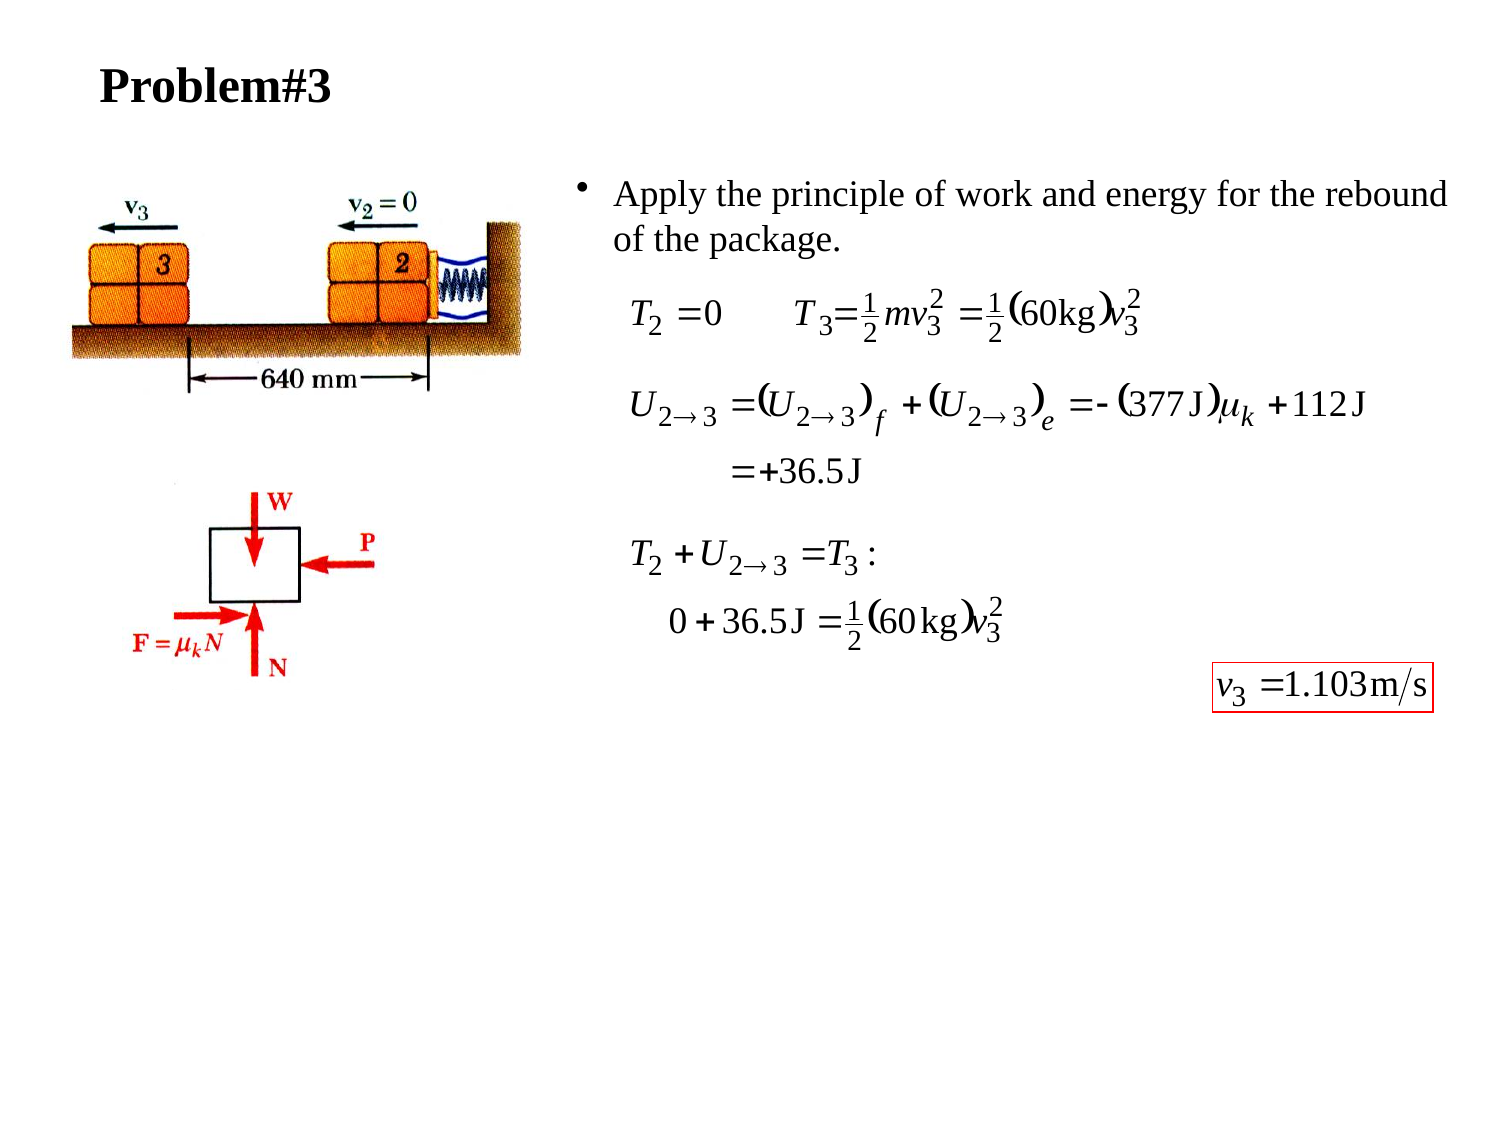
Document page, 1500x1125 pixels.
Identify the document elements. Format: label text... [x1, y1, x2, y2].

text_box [628, 532, 1433, 712]
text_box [60, 161, 1500, 405]
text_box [122, 383, 1372, 690]
text_box Problem#3 [84, 44, 347, 120]
